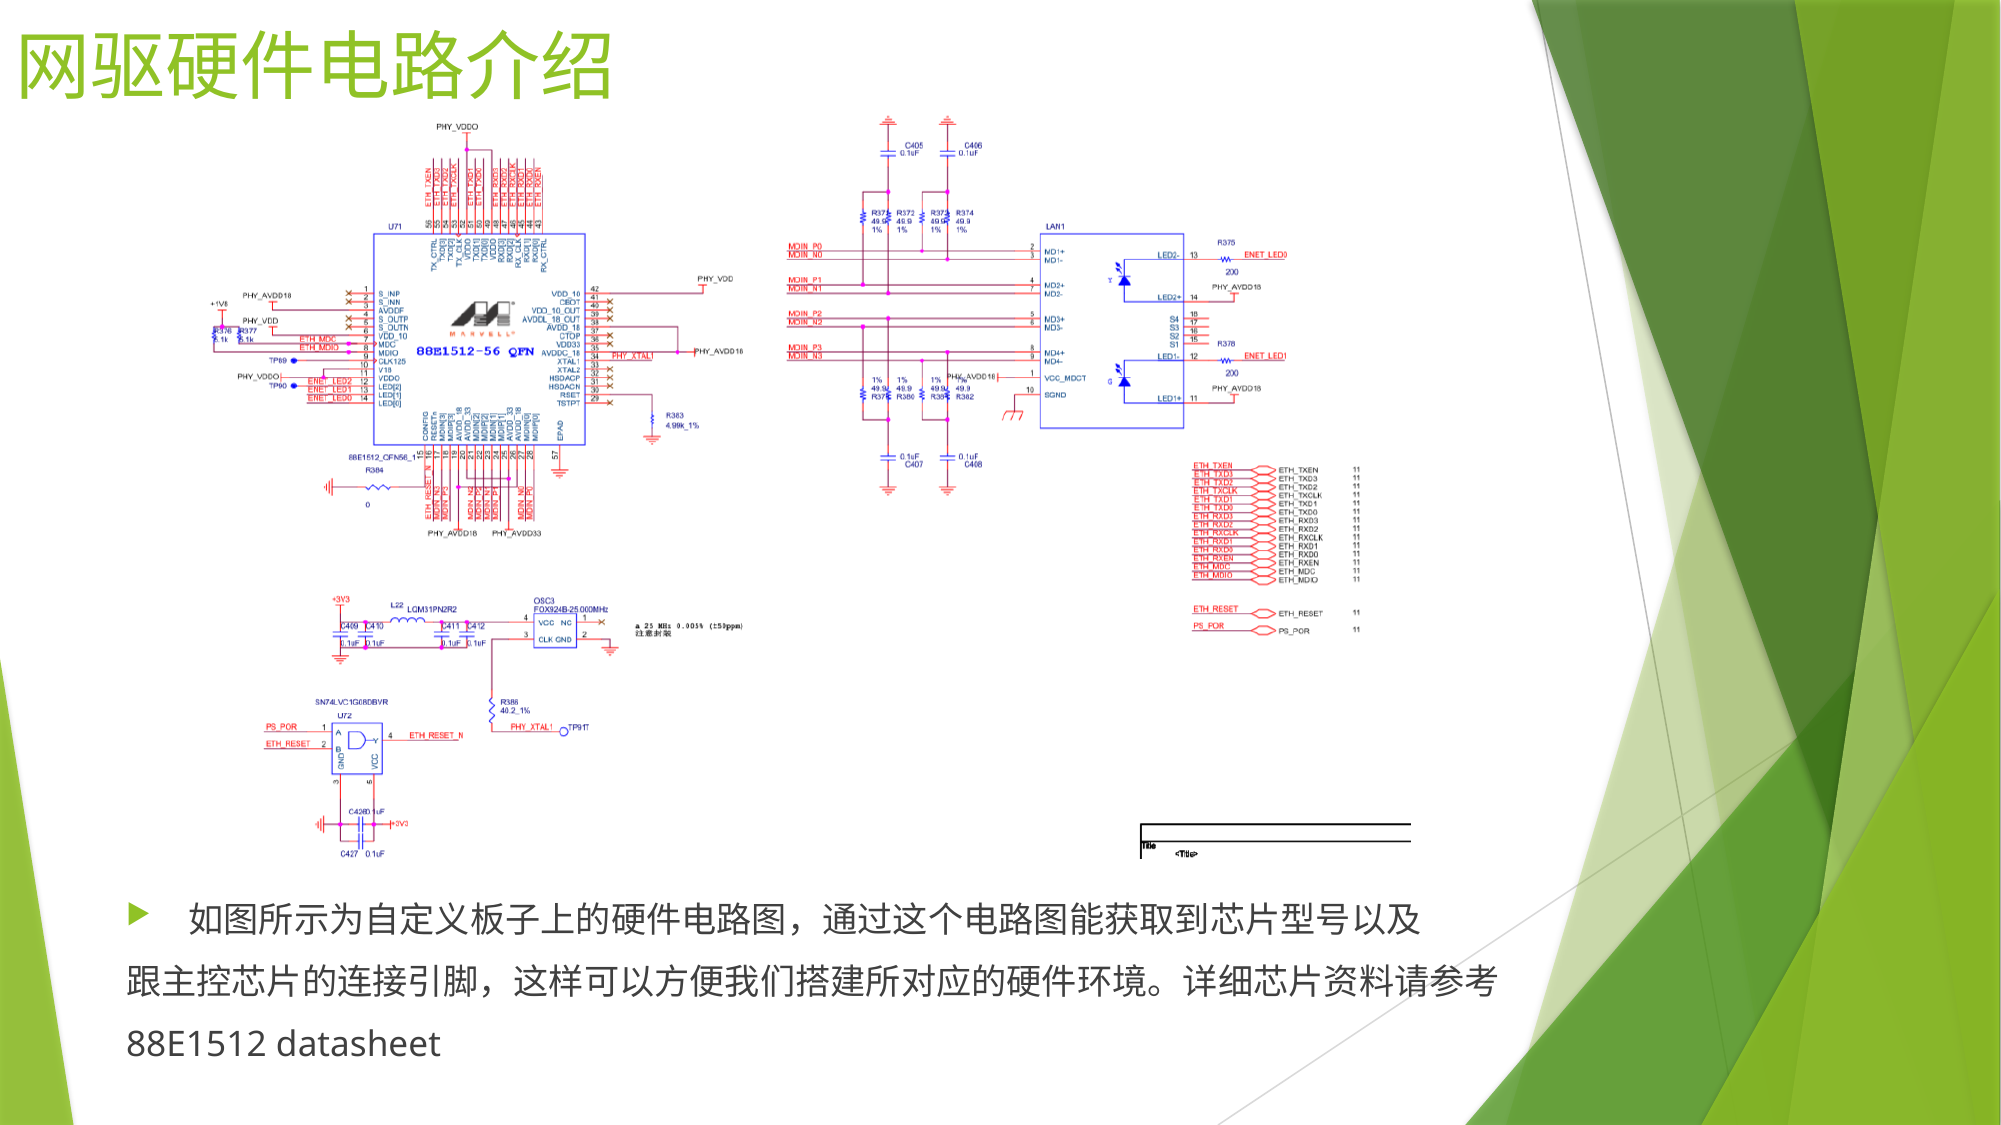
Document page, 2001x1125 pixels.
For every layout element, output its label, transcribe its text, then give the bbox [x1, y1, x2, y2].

picture [189, 104, 1411, 859]
title 网驱硬件电路介绍 [0, 10, 1411, 228]
list 如图所示为自定义板子上的硬件电路图，通过这个电路图能获取到芯片型号以及 跟主控芯片的连接引脚，这样可以方便我们搭建所对应的硬件环境。详细芯片资料请参考 88E1512 datasheet [111, 889, 1522, 1075]
